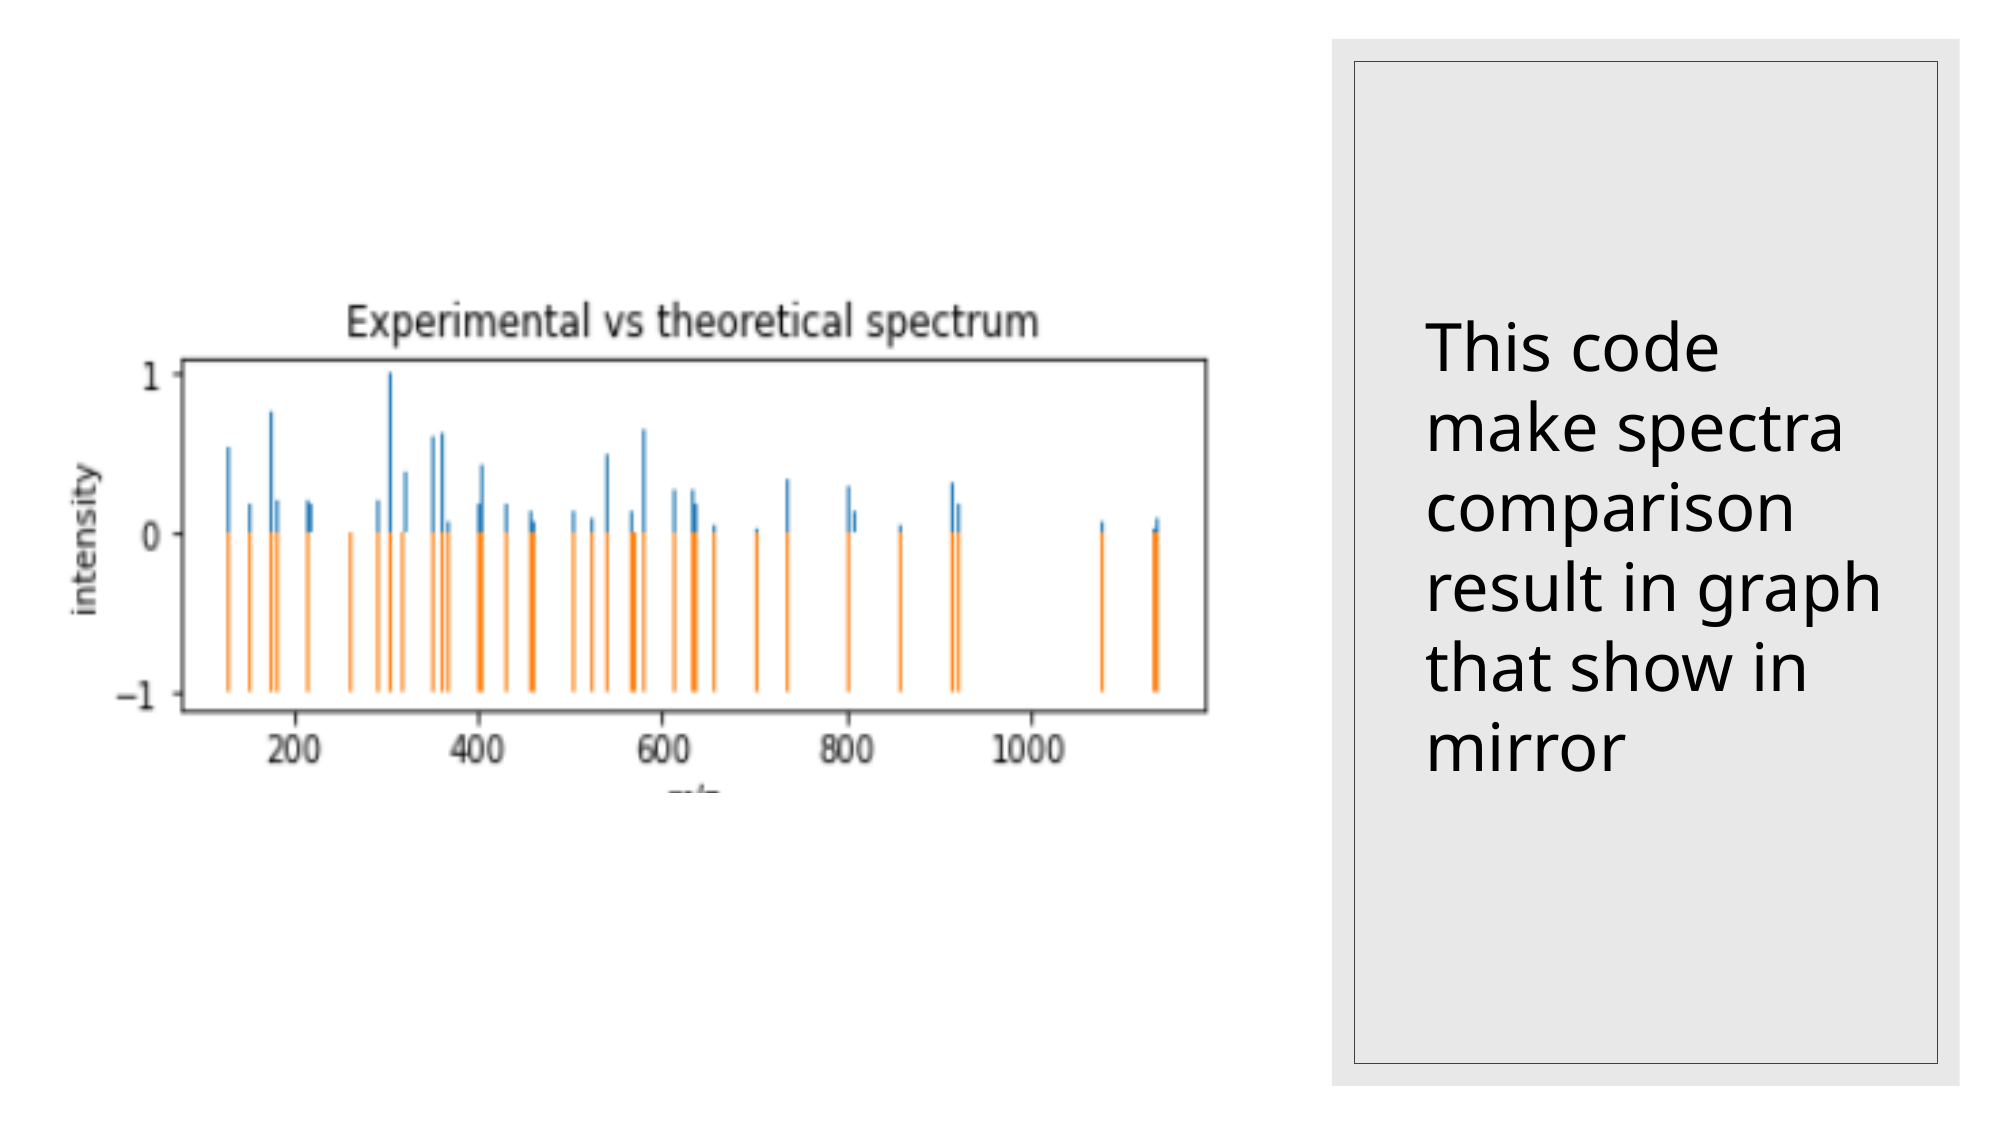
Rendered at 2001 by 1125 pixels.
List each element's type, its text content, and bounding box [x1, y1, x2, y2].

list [34, 251, 1299, 793]
title This code make spectra comparison result in graph that show in mirror [1410, 293, 1901, 793]
